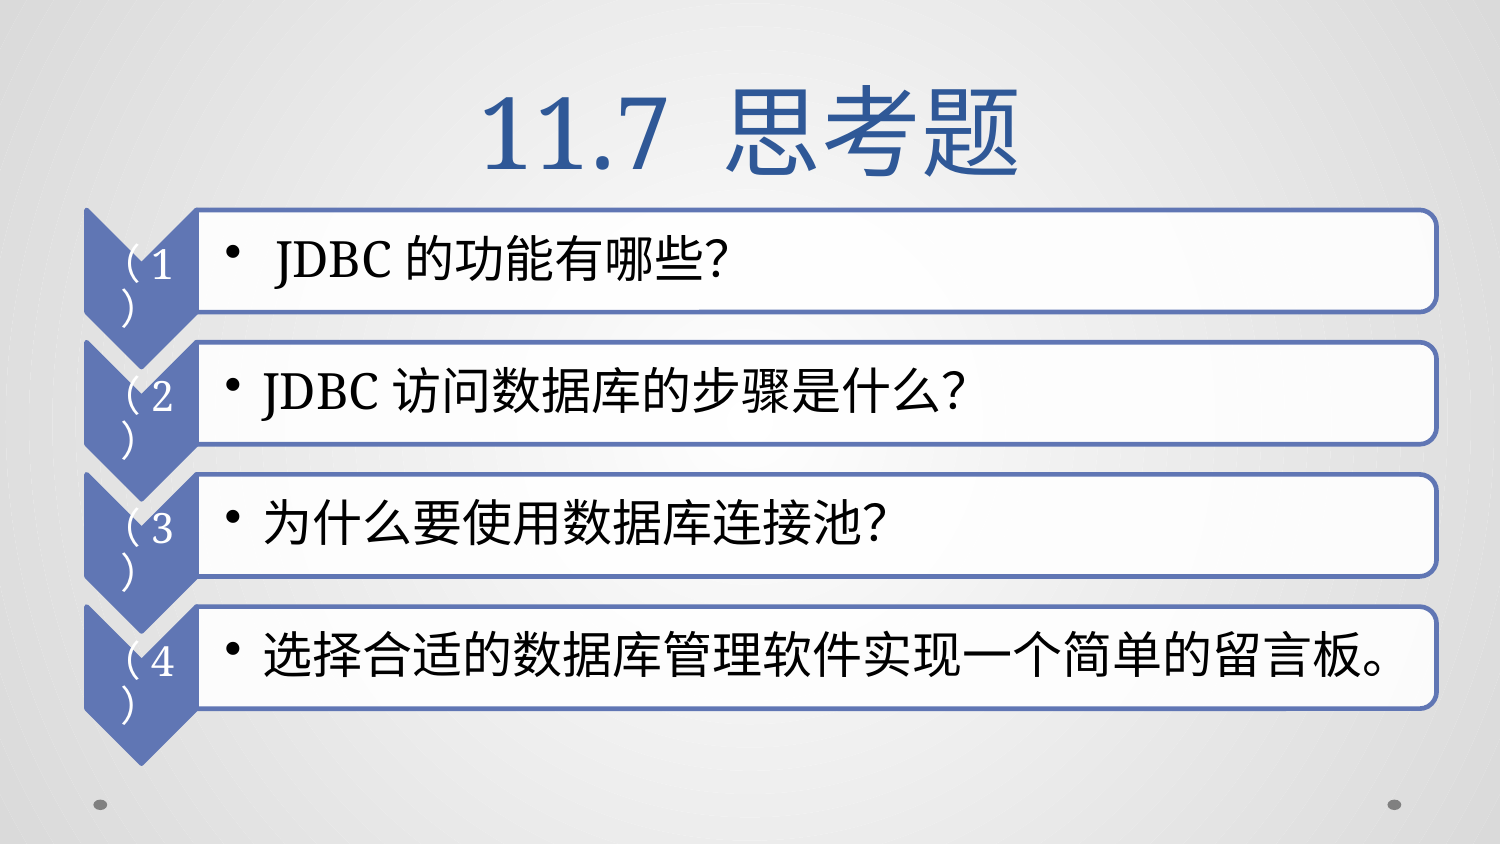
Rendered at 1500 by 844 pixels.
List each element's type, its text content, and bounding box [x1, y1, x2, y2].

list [86, 208, 1437, 765]
title 11.7 思考题 [75, 0, 1425, 197]
